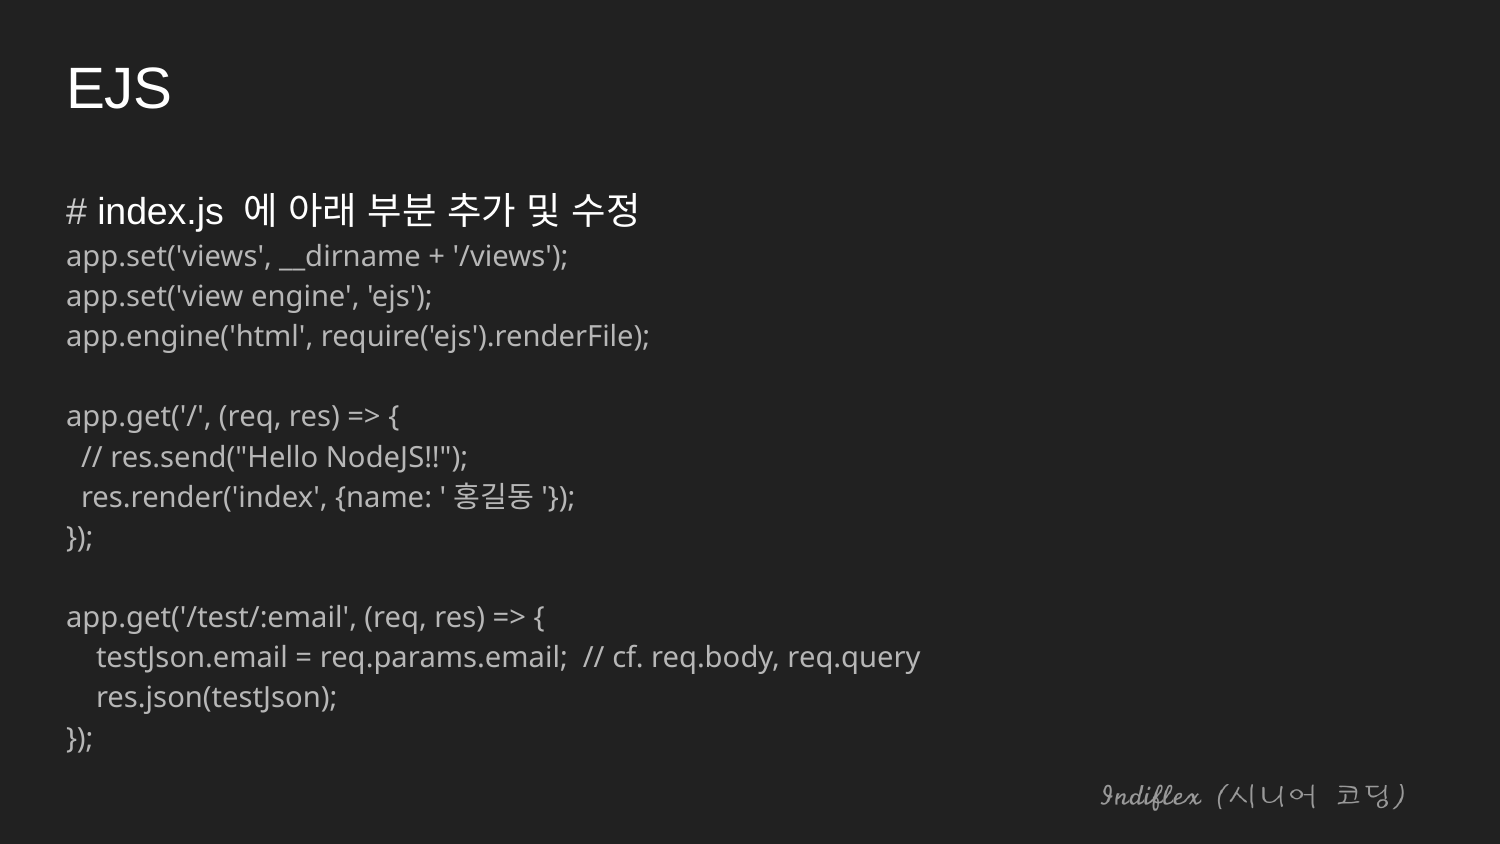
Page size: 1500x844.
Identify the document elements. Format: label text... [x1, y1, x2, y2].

title EJS [51, 35, 1449, 130]
list # index.js 에 아래 부분 추가 및 수정 app.set('views', __dirname + '/views'); app.set('view engine', 'ejs'); app.engine('html', require('ejs').renderFile); app.get('/', (req, res) => { // res.send("Hello NodeJS!!"); res.render('index', {name: '홍길동'}); }); app.get('/test/:email', (req, res) => { testJson.email = req.params.email; // cf. req.body, req.query res.json(testJson); }); [51, 165, 1483, 740]
picture [1071, 751, 1438, 832]
